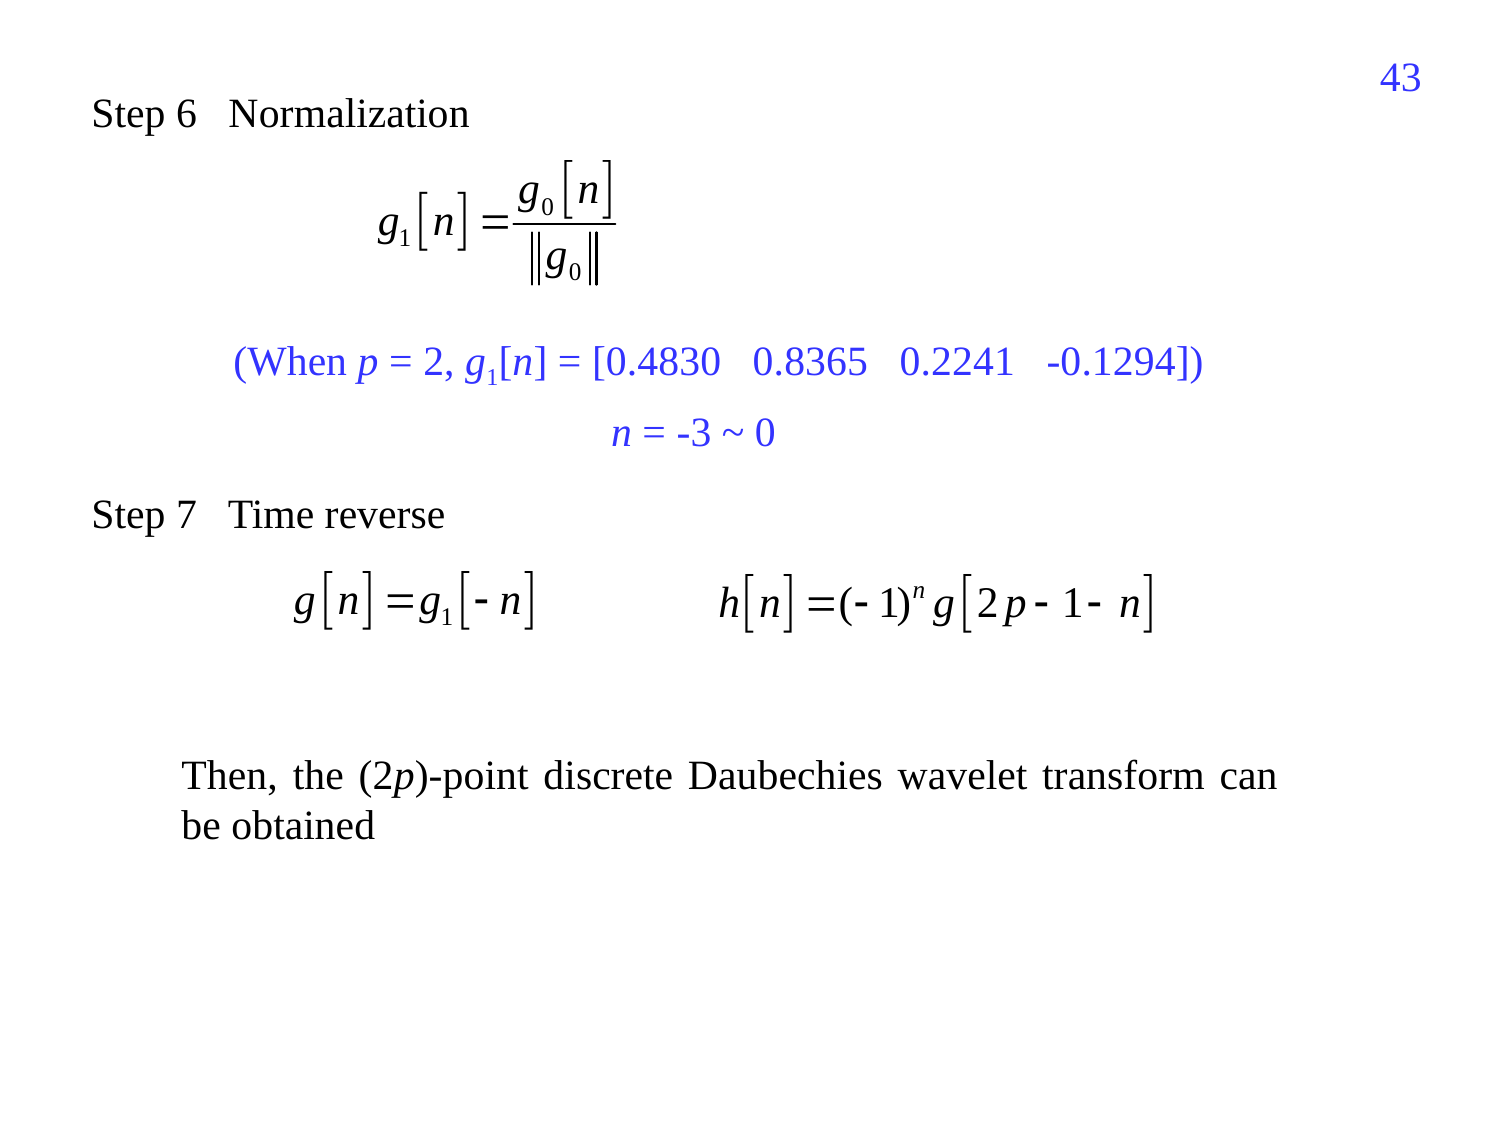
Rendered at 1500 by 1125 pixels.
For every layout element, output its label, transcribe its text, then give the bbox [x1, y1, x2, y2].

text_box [714, 573, 1160, 641]
text_box n = -3 ~ 0 [596, 397, 829, 462]
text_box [371, 160, 621, 291]
text_box Step 6 Normalization [76, 78, 490, 143]
text_box (When p = 2, g1[n] = [0.4830 0.8365 0.2241 -0.1294]) [218, 326, 1294, 398]
slide_number 467 [1304, 42, 1437, 122]
text_box Then, the (2p)-point discrete Daubechies wavelet transform can be obtained [166, 740, 1294, 856]
text_box Step 7 Time reverse [76, 479, 490, 545]
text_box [287, 570, 539, 637]
